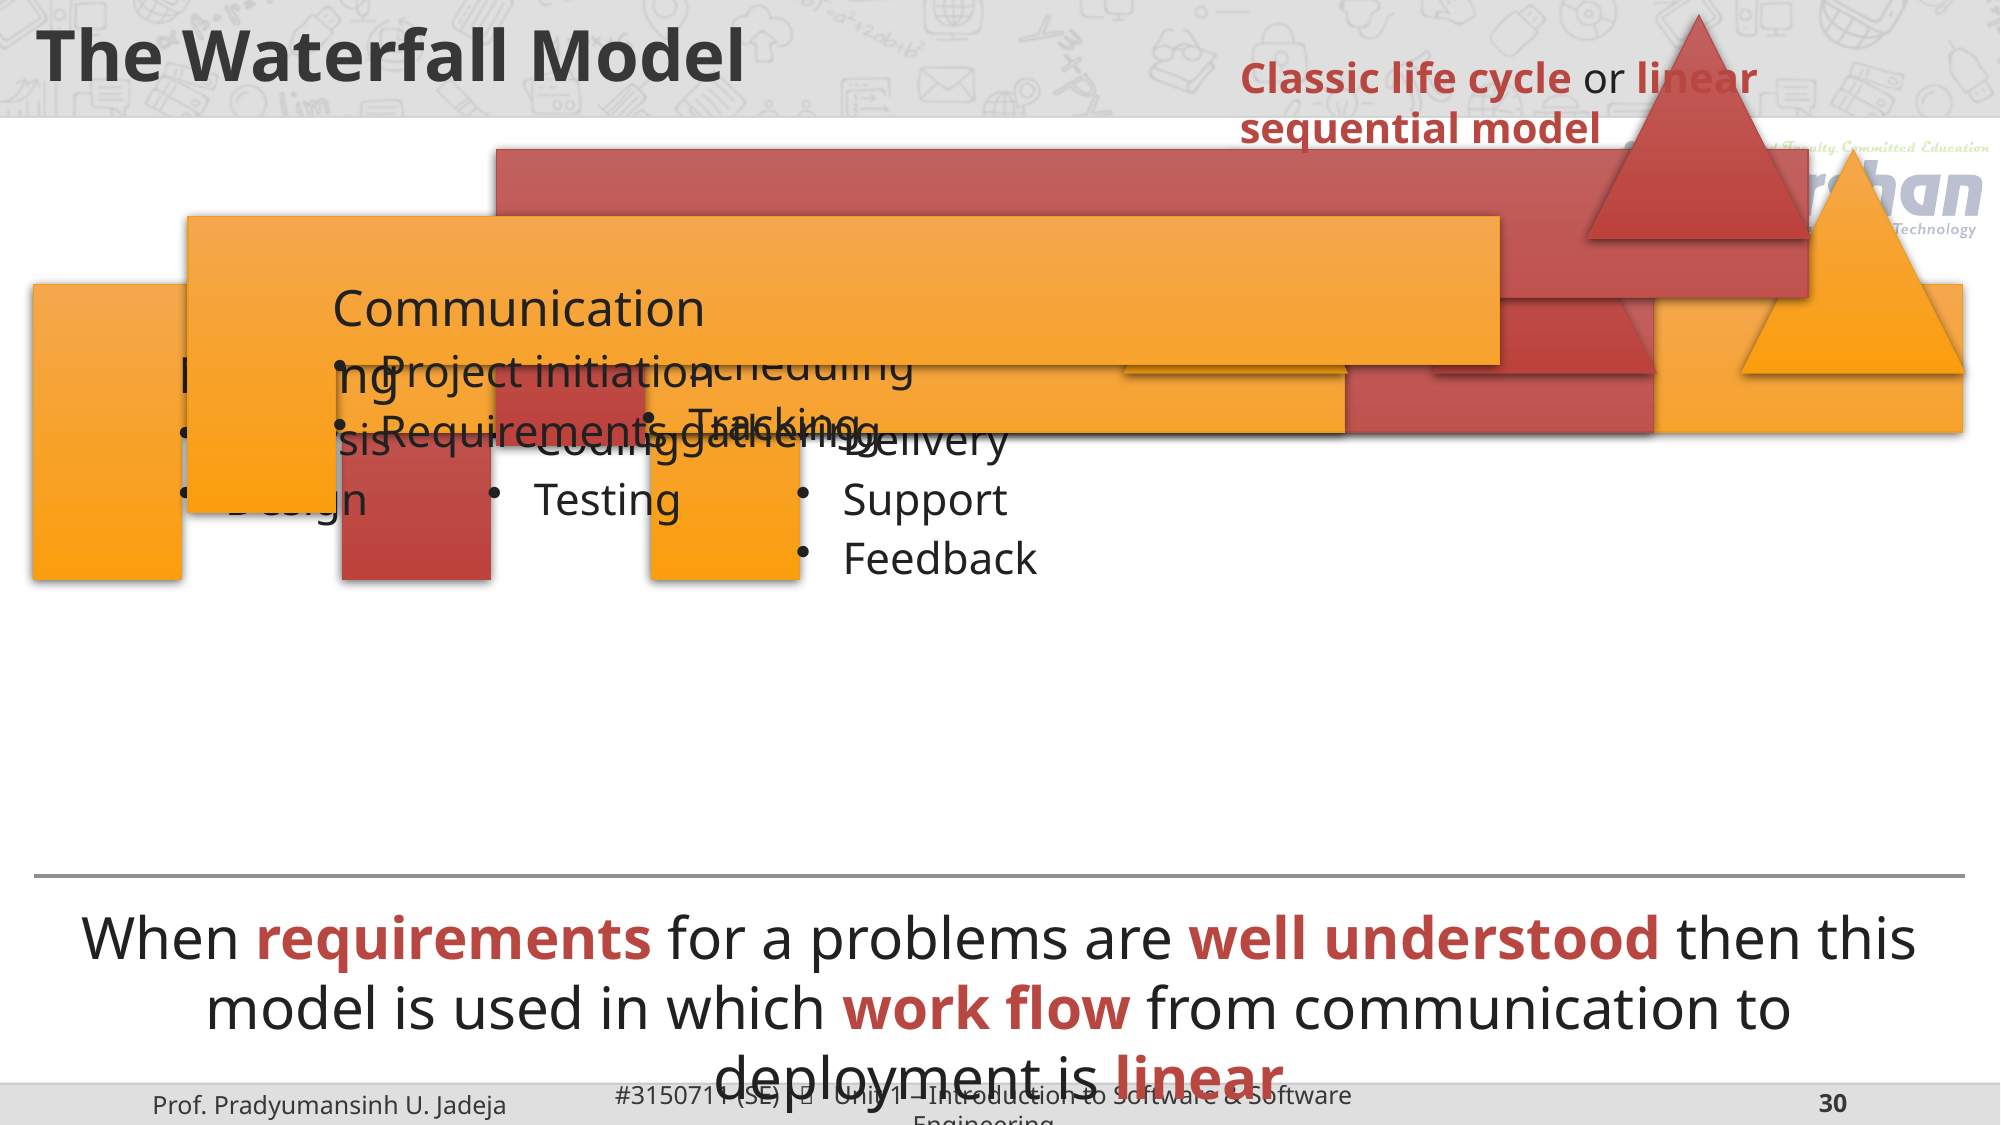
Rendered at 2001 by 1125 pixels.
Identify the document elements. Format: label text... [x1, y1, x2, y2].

title The Waterfall Model [0, 0, 2000, 117]
text_box Classic life cycle or linear sequential model [1224, 44, 2000, 160]
text_box When requirements for a problems are well understood then this model is used in which work flow from communication to deployment is linear [33, 893, 1965, 1119]
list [33, 151, 1965, 860]
